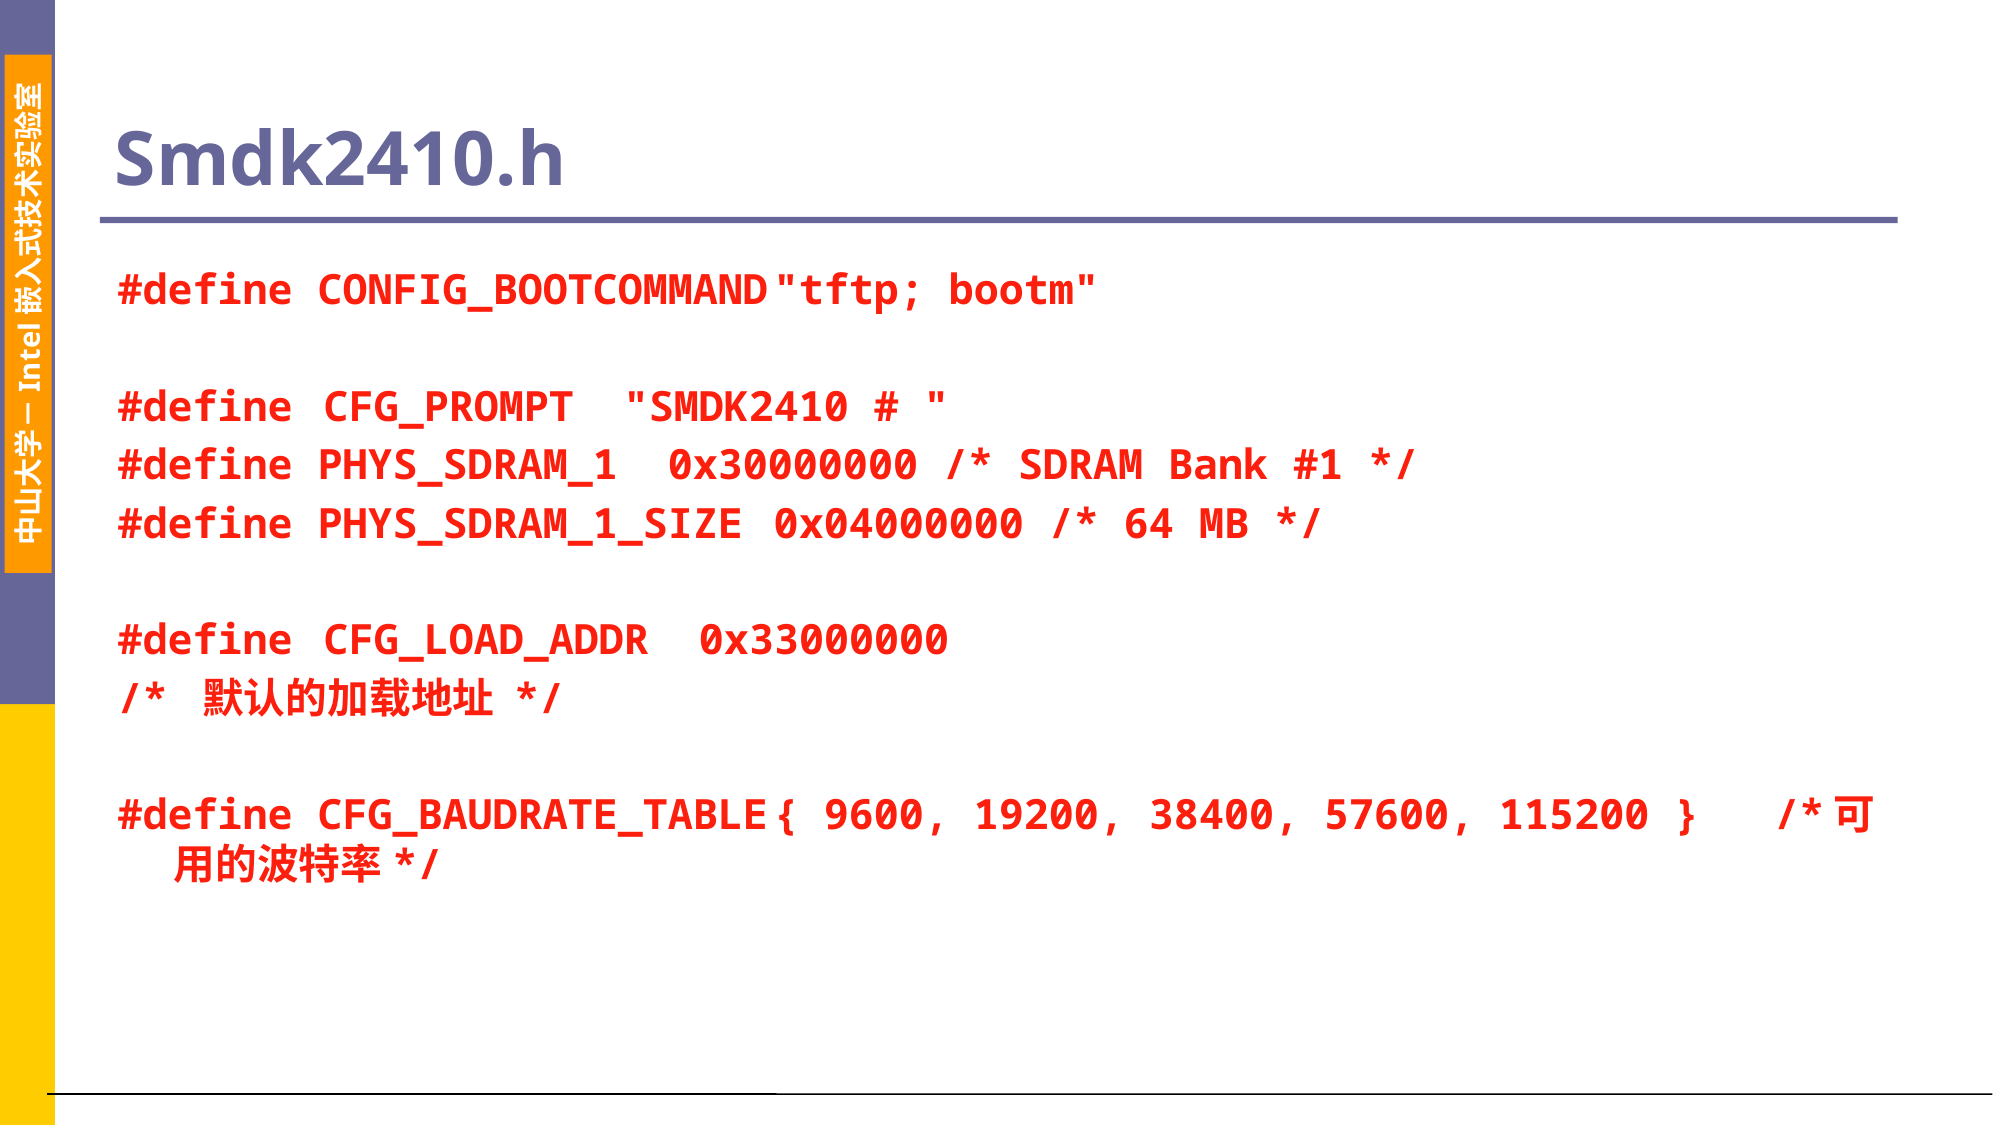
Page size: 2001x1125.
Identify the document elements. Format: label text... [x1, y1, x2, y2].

title Smdk2410.h [99, 45, 1900, 209]
list #define CONFIG_BOOTCOMMAND "tftp; bootm" #define CFG_PROMPT "SMDK2410 # " #define PHYS_SDRAM_1 0x30000000 /* SDRAM Bank #1 */ #define PHYS_SDRAM_1_SIZE 0x04000000 /* 64 MB */ #define CFG_LOAD_ADDR 0x33000000 /* 默认的加载地址 */ #define CFG_BAUDRATE_TABLE { 9600, 19200, 38400, 57600, 115200 } /*可用的波特率*/ [102, 255, 1903, 1006]
